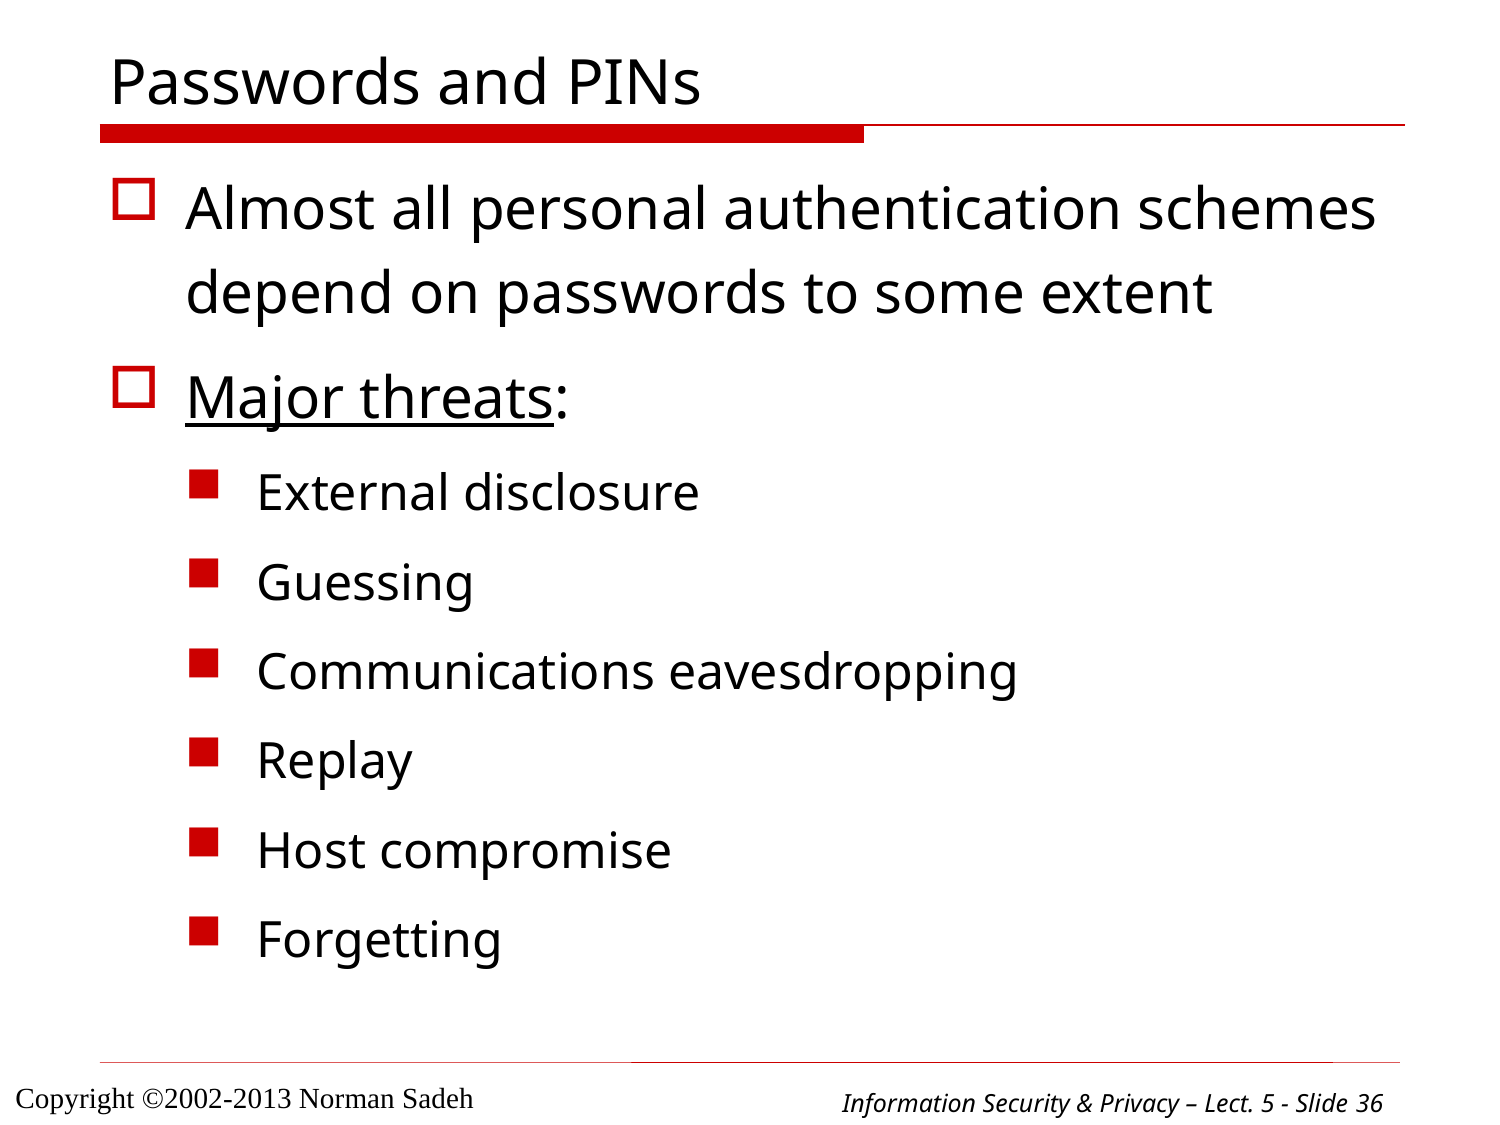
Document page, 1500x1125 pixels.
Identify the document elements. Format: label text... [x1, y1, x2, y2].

list Almost all personal authentication schemes depend on passwords to some extent Major threats: External disclosure Guessing Communications eavesdropping Replay Host compromise Forgetting [92, 149, 1406, 988]
title Passwords and PINs [93, 24, 1407, 126]
